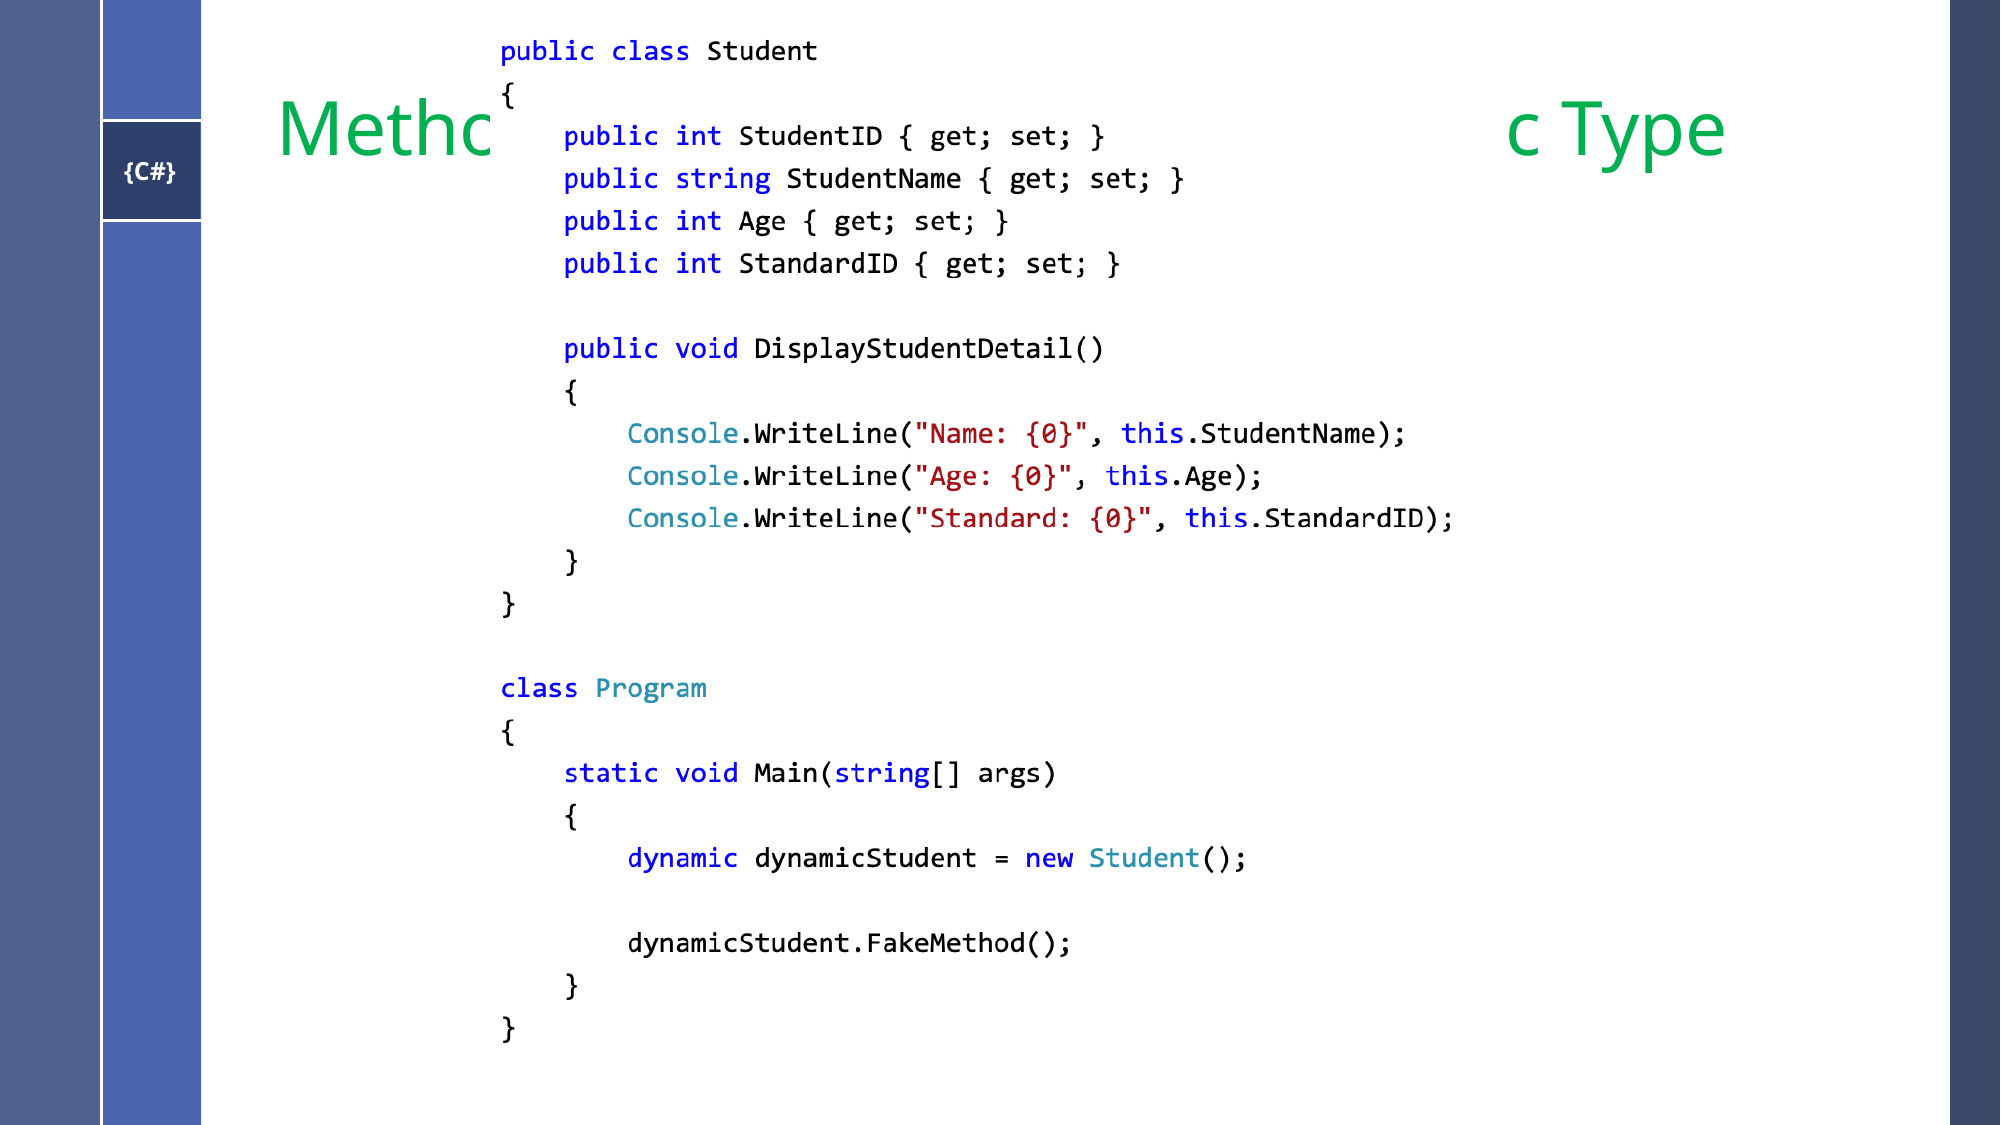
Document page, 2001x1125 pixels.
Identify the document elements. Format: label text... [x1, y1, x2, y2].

picture [490, 29, 1506, 1052]
title Methods and Properties of Dynamic Type [1506, 29, 1867, 233]
title Methods and Properties of Dynamic Type [261, 29, 490, 233]
